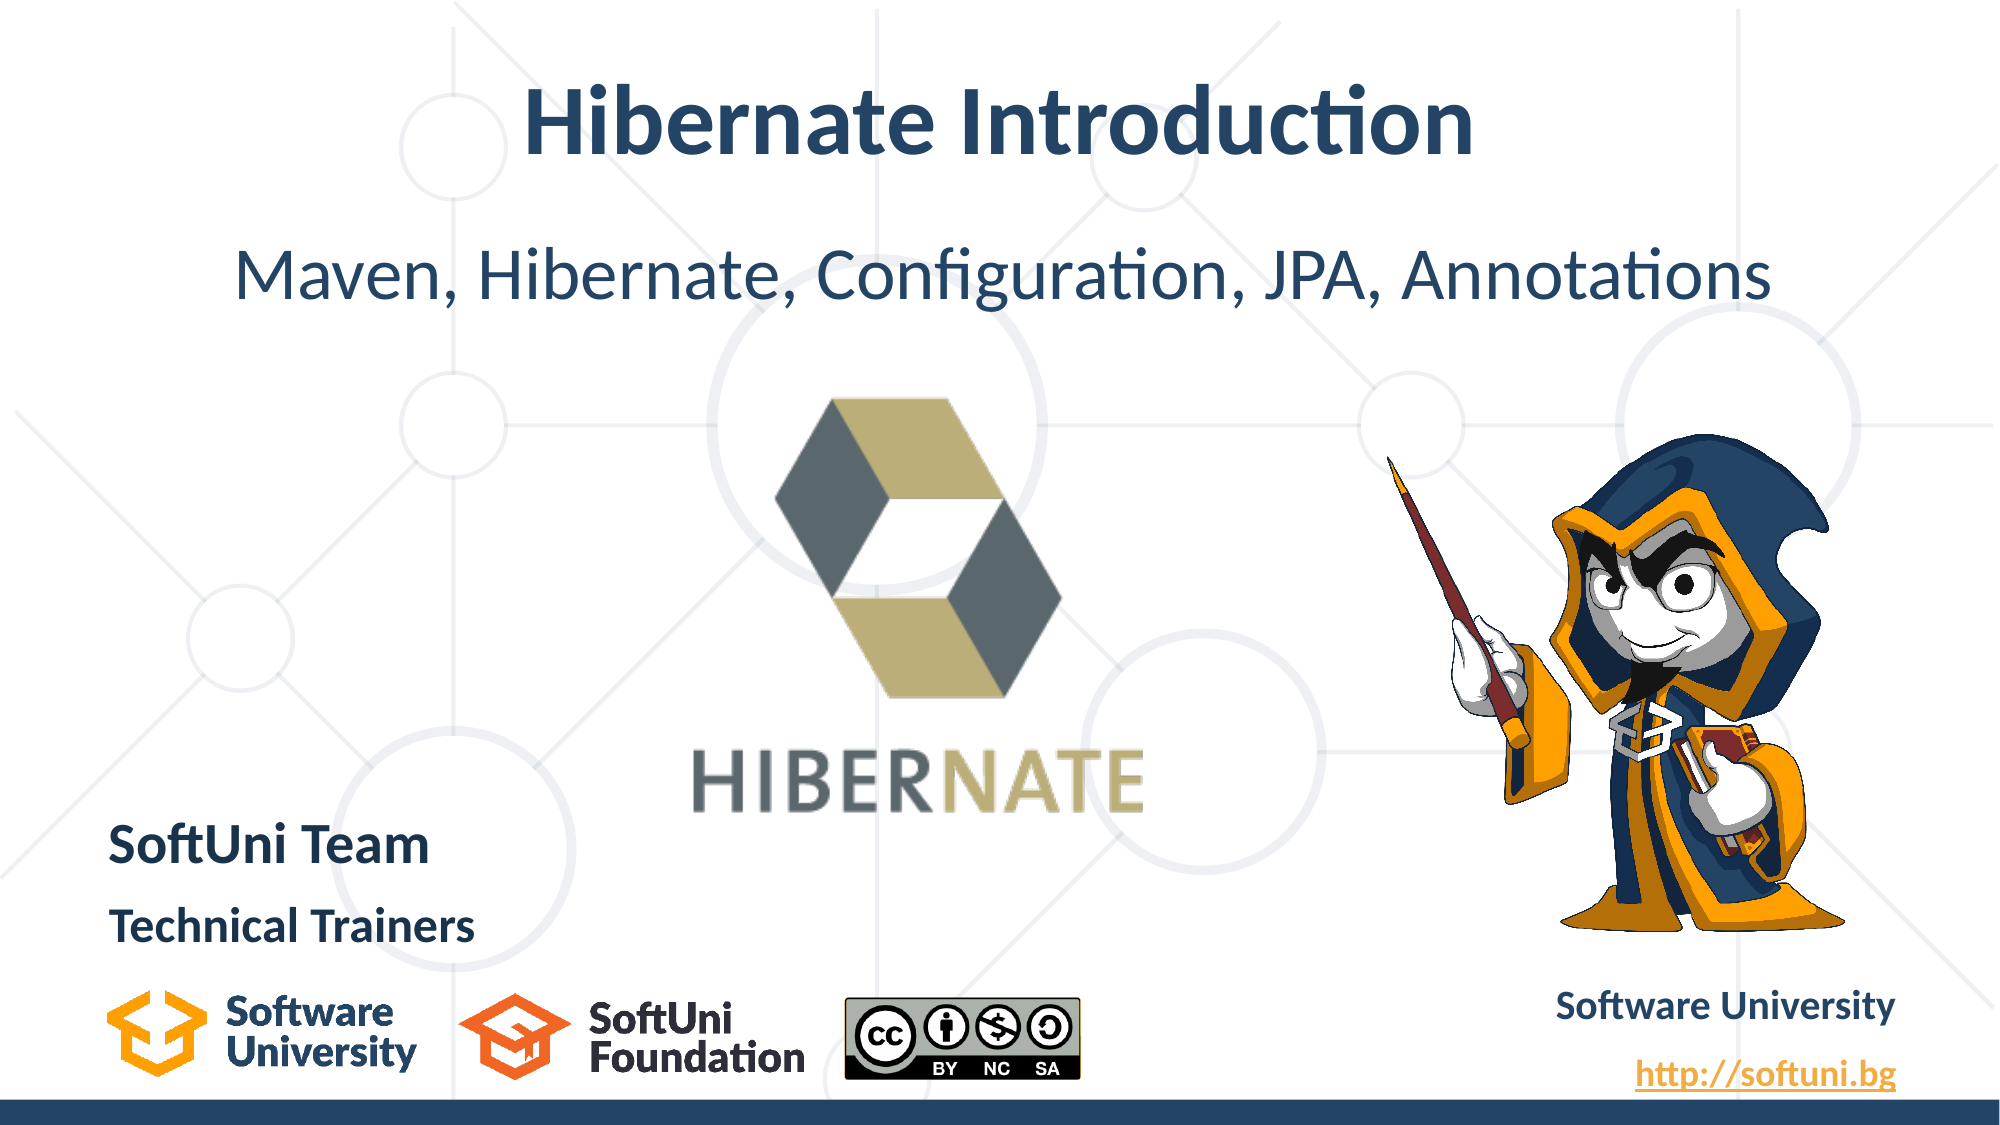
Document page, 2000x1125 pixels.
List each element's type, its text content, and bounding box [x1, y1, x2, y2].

picture [686, 374, 1150, 838]
subtitle Maven, Hibernate, Configuration, JPA, Annotations [104, 213, 1903, 359]
picture [221, 990, 417, 1077]
picture [1369, 389, 1890, 953]
picture [845, 997, 1081, 1079]
list Technical Trainers [102, 884, 588, 958]
list http://softuni.bg [1418, 1042, 1903, 1100]
list Software University [1418, 970, 1903, 1034]
list SoftUni Team [102, 796, 588, 880]
picture [458, 993, 804, 1080]
picture [107, 990, 211, 1077]
title Hibernate Introduction [101, 41, 1900, 187]
